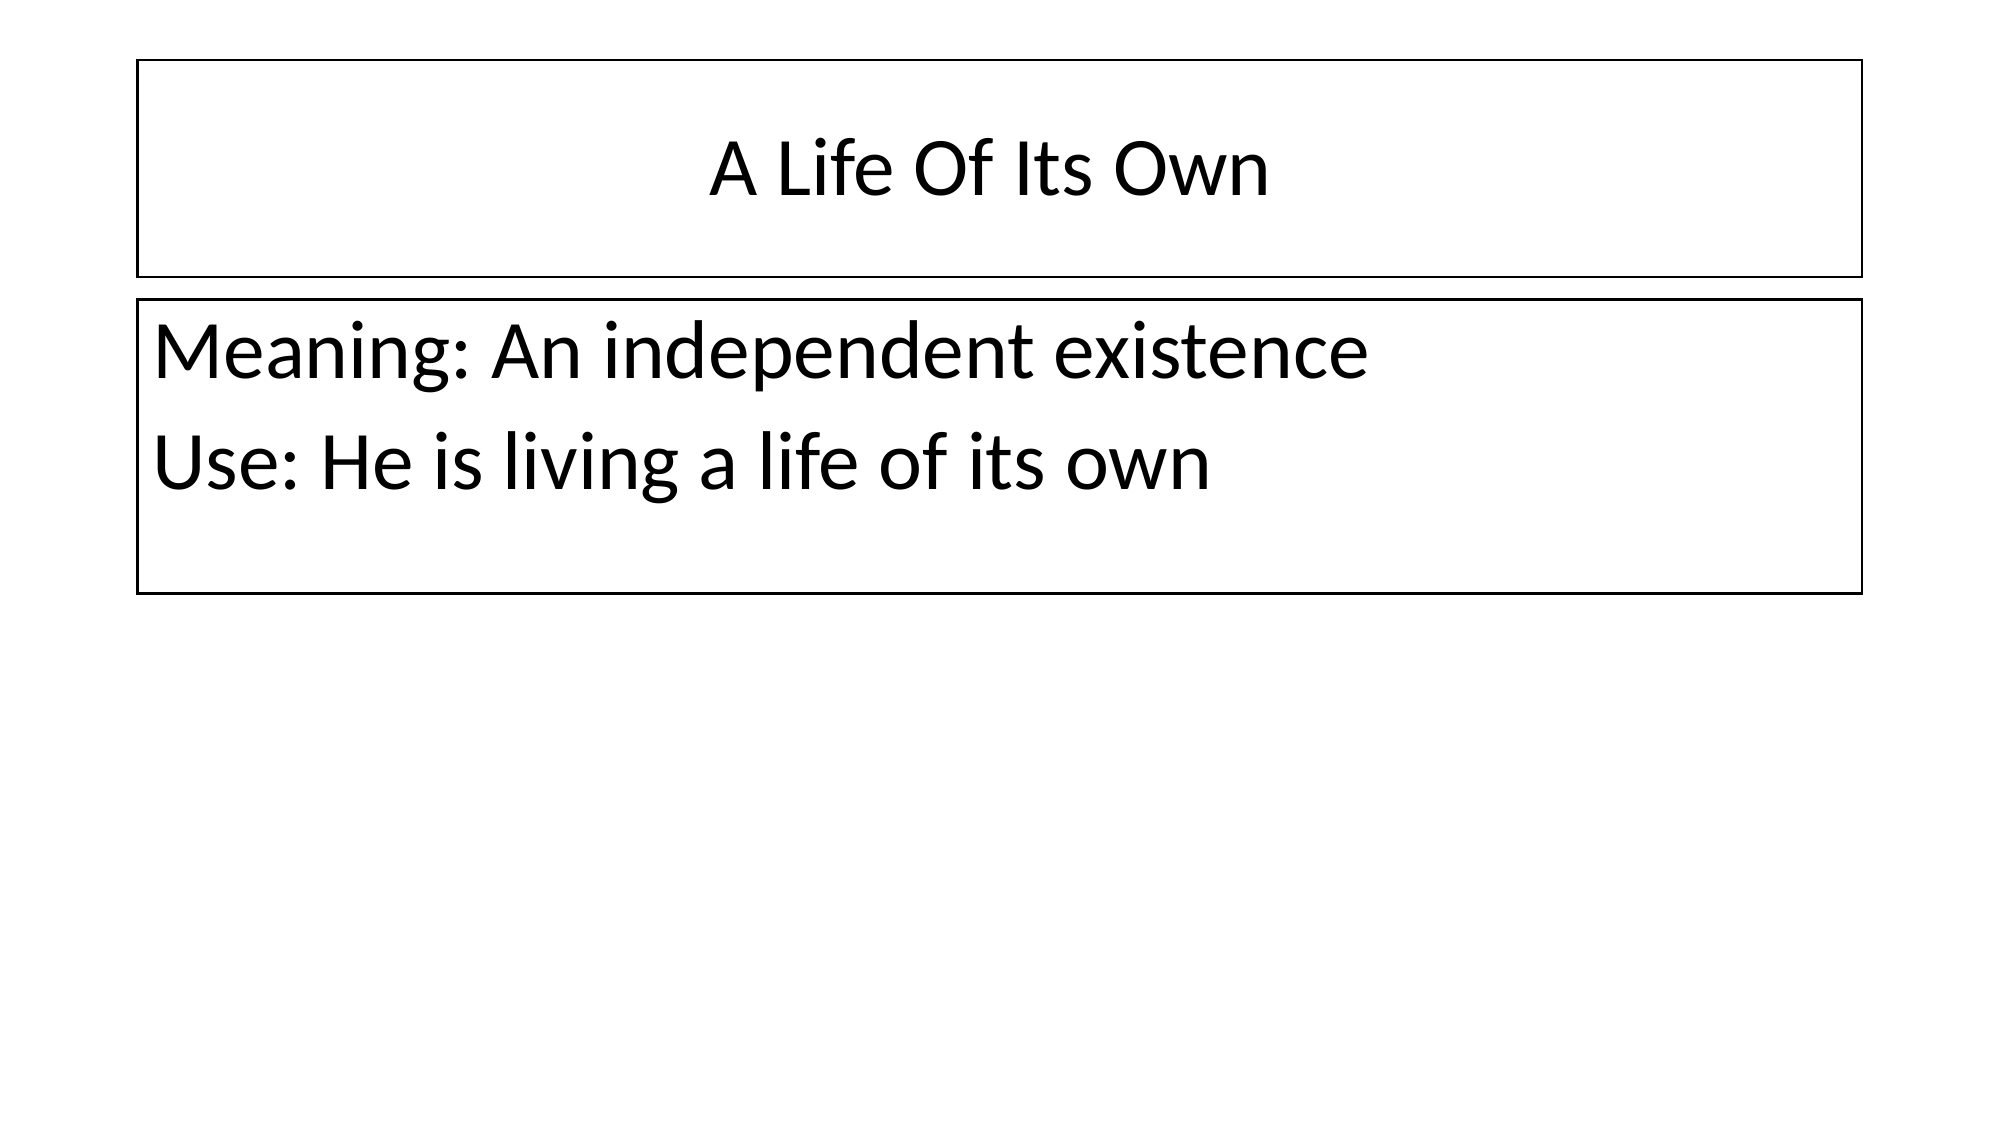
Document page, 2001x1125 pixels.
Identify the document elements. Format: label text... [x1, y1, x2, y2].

title A Life Of Its Own [136, 59, 1863, 278]
list Meaning: An independent existence Use: He is living a life of its own [136, 298, 1863, 595]
